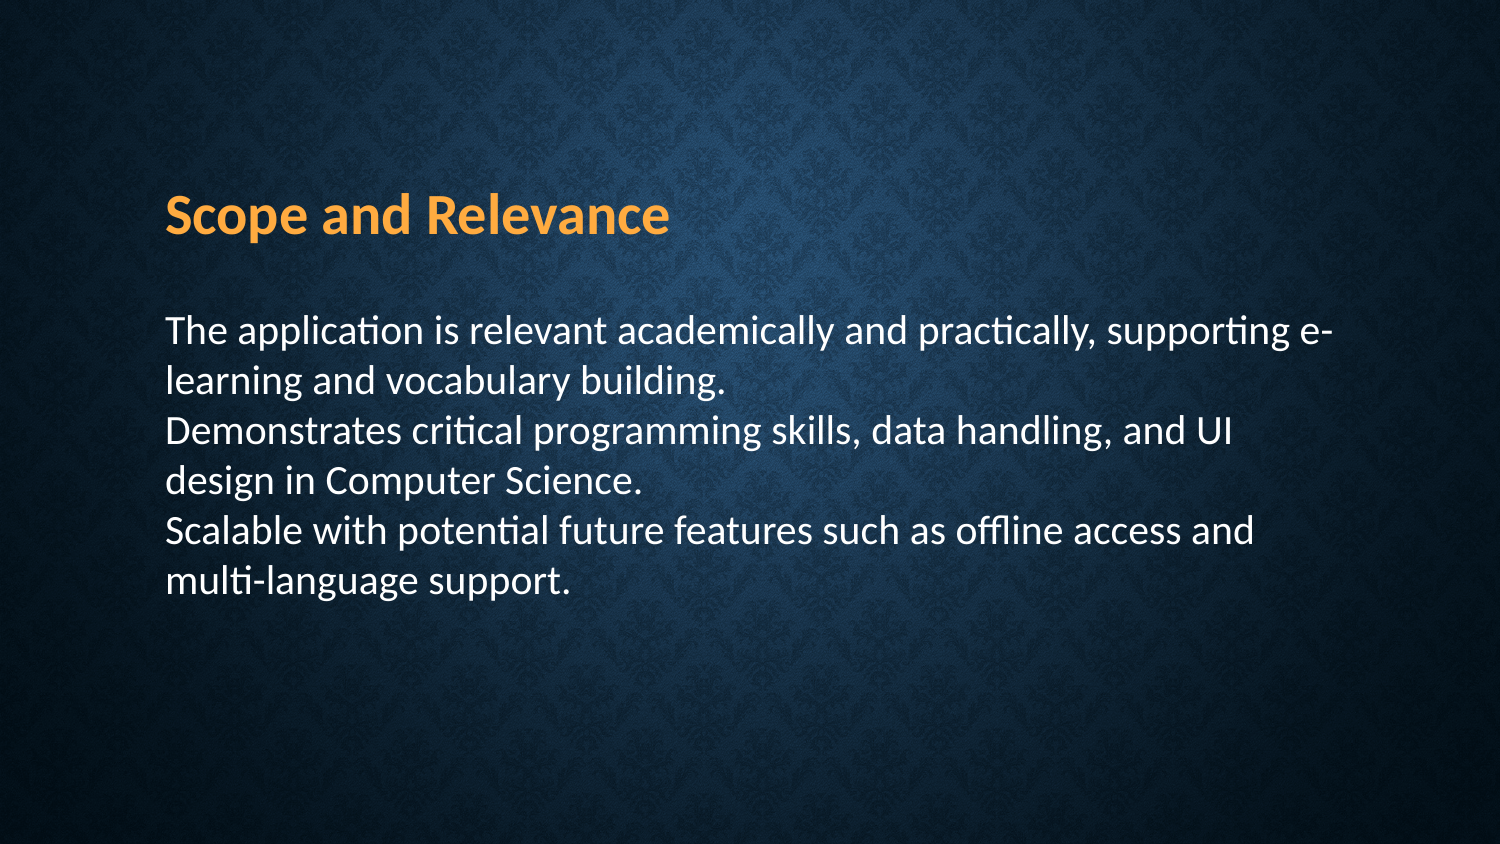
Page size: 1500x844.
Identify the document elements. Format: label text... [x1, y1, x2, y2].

text_box Scope and Relevance [149, 168, 1350, 254]
text_box The application is relevant academically and practically, supporting e-learning and vocabulary building. Demonstrates critical programming skills, data handling, and UI design in Computer Science. Scalable with potential future features such as offline access and multi-language support. [149, 295, 1350, 611]
